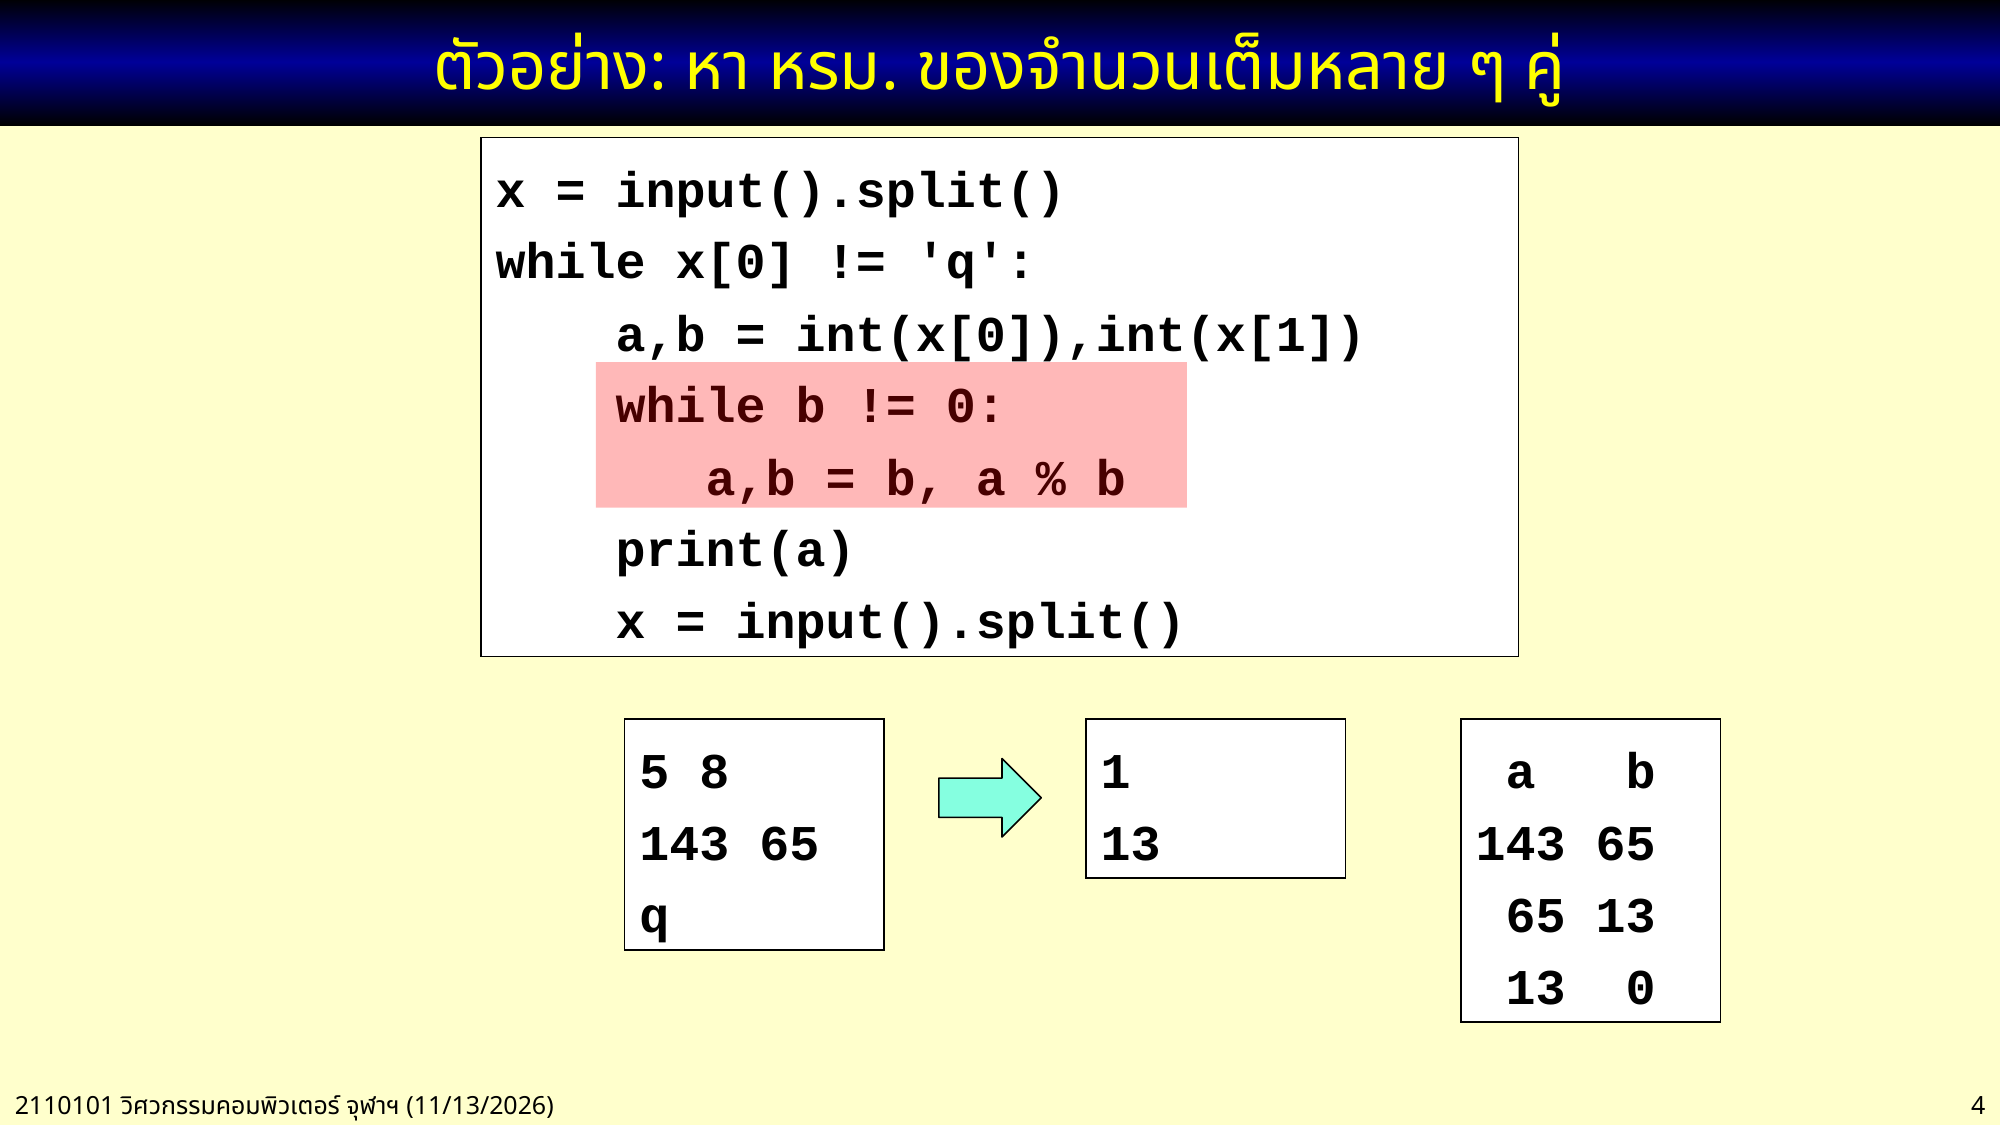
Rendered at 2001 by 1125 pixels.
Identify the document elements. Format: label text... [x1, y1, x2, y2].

text_box 1 13 [1085, 718, 1346, 879]
text_box [595, 362, 1187, 508]
text_box x = input().split() while x[0] != 'q': a,b = int(x[0]),int(x[1]) while b != 0: a,b = b, a % b print(a) x = input().split() [480, 137, 1519, 657]
text_box [938, 758, 1042, 838]
text_box 5 8 143 65 q [624, 718, 885, 951]
text_box a b 143 65 65 13 13 0 [1460, 718, 1721, 1023]
title ตัวอย่าง: หา หรม. ของจำนวนเต็มหลาย ๆ คู่ [0, 0, 2000, 126]
